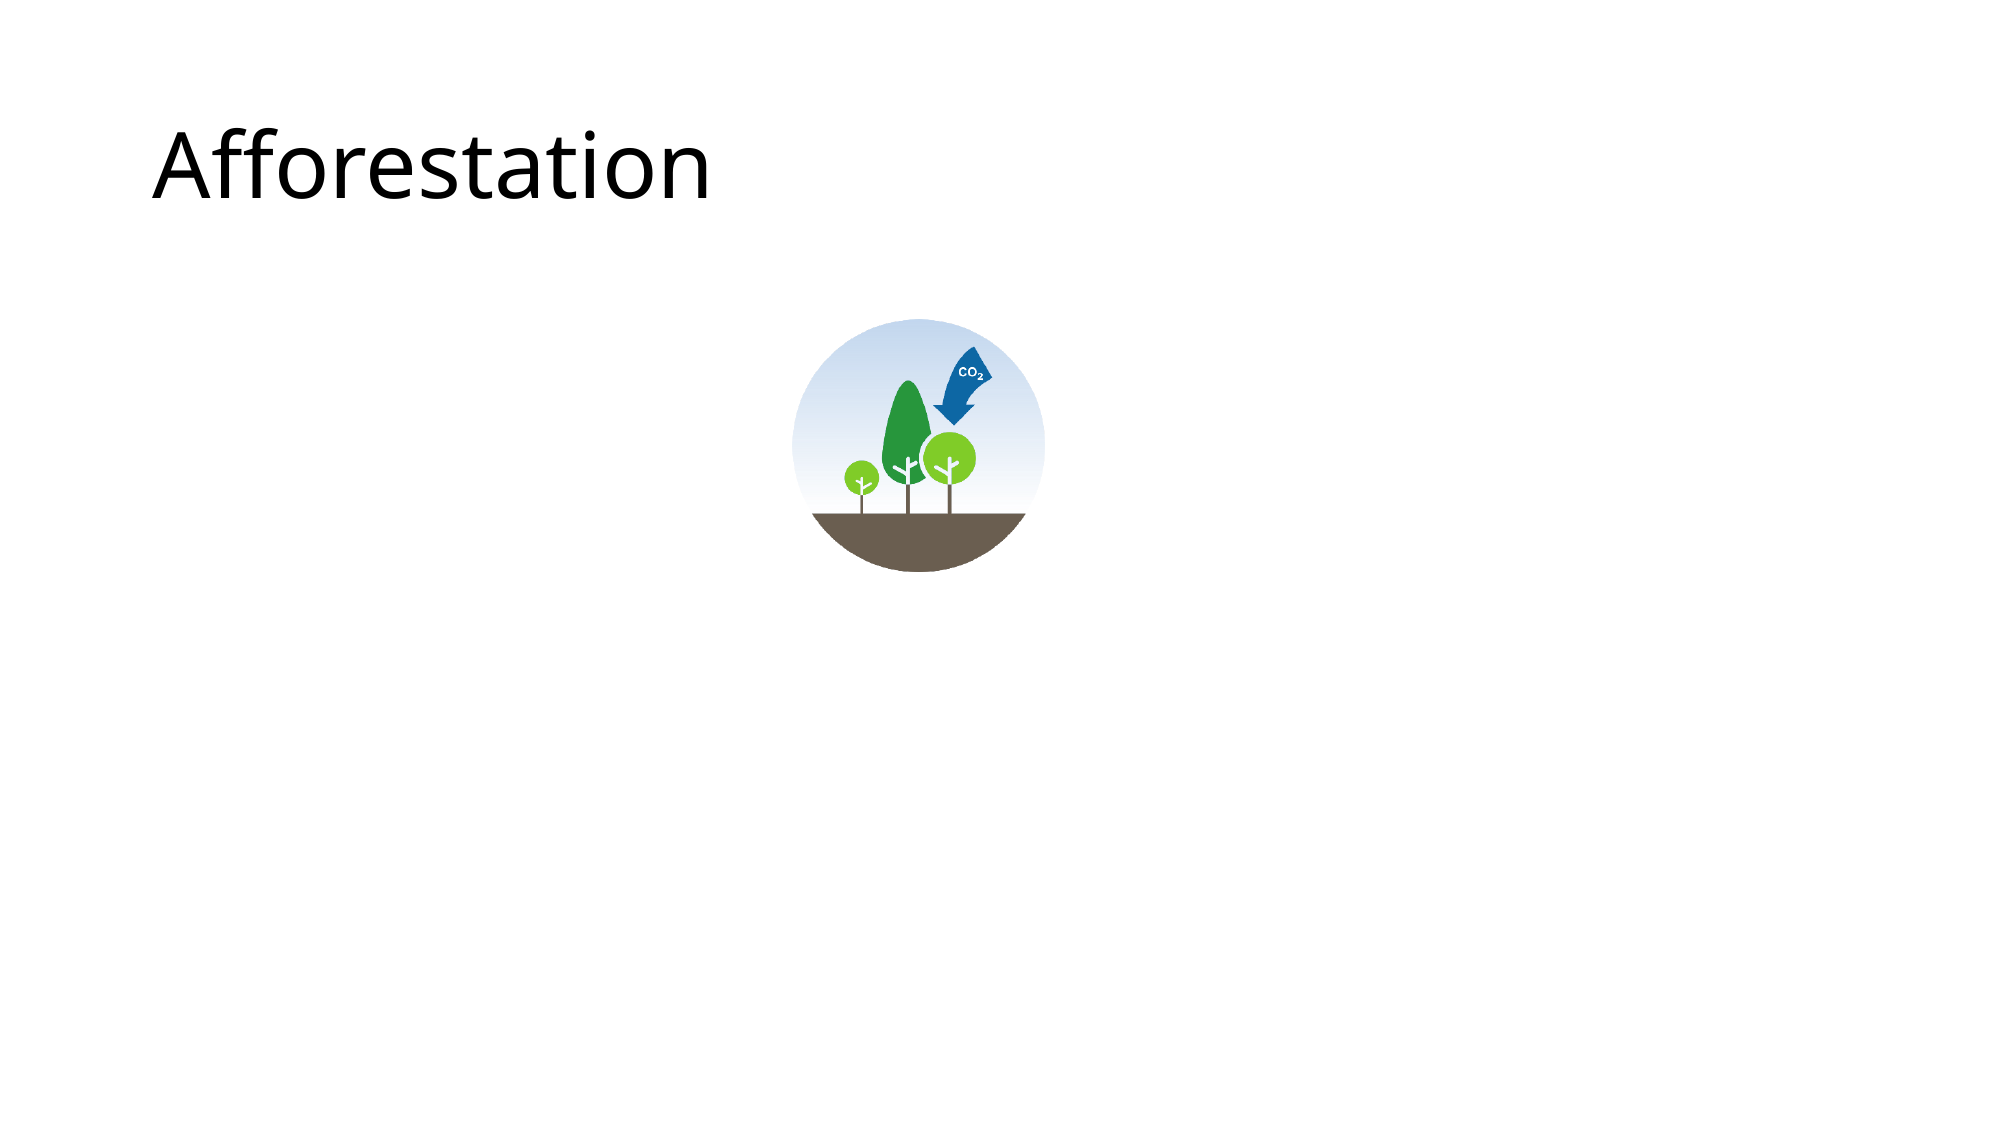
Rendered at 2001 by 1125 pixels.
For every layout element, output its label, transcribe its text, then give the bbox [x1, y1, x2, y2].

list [792, 319, 1045, 572]
title Afforestation [137, 59, 1863, 278]
